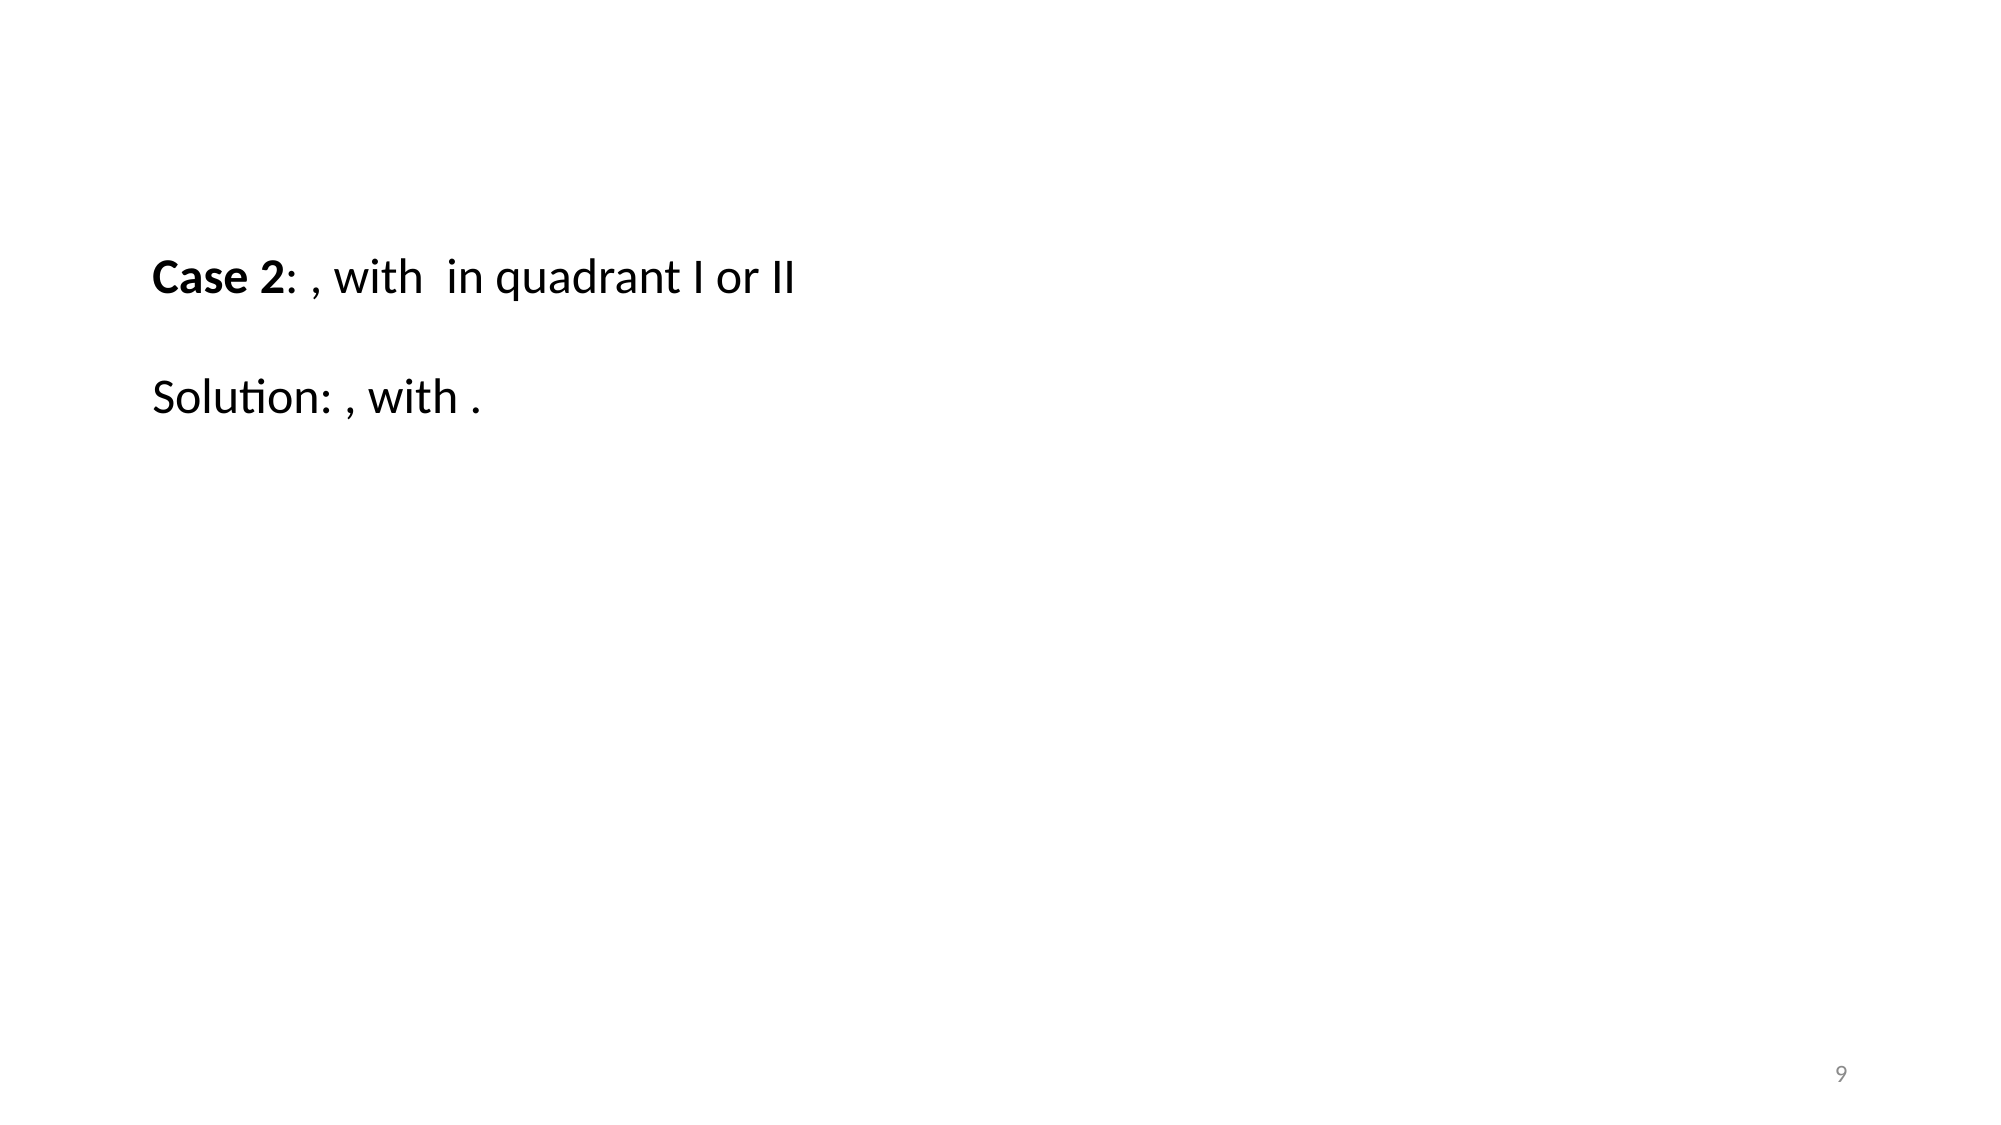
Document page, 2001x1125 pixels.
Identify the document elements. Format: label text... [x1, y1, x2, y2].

slide_number 9 [1412, 1042, 1863, 1103]
